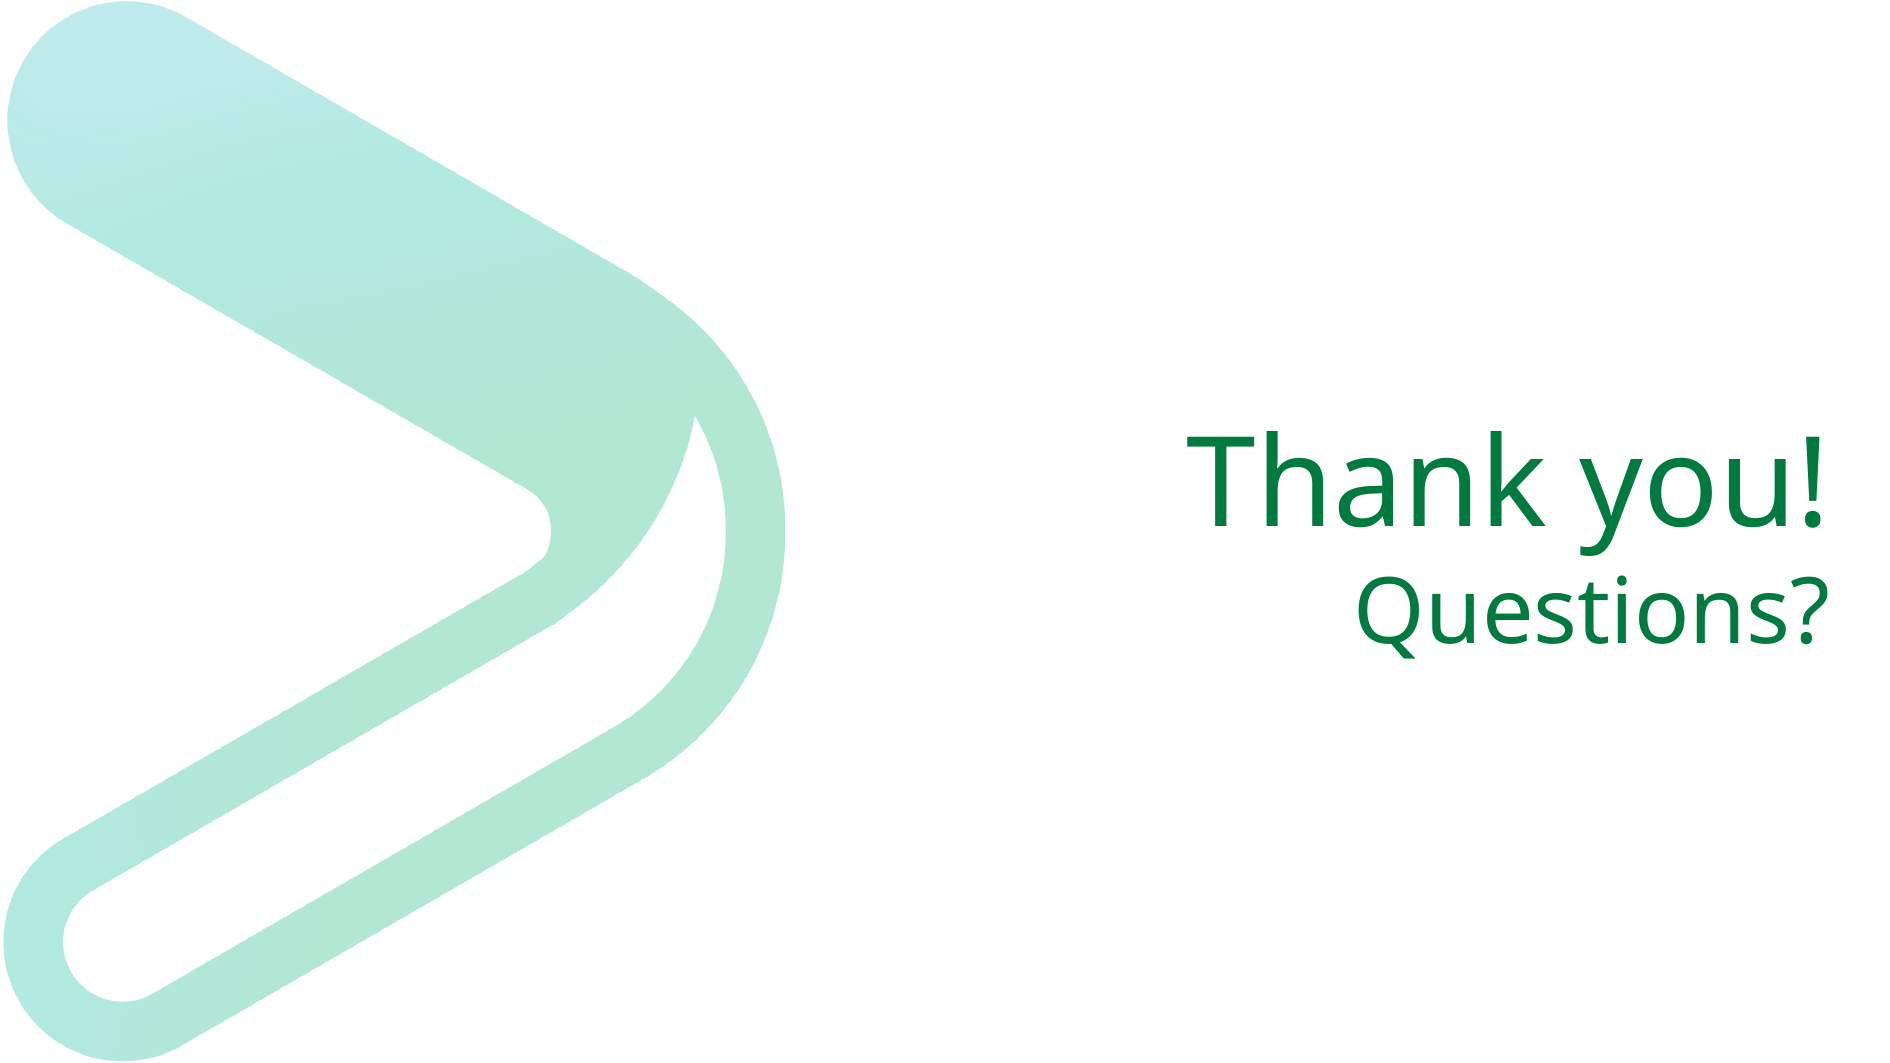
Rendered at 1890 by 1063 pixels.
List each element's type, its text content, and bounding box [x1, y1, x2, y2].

title Thank you! Questions? [59, 59, 1831, 1004]
picture [0, 0, 787, 1063]
